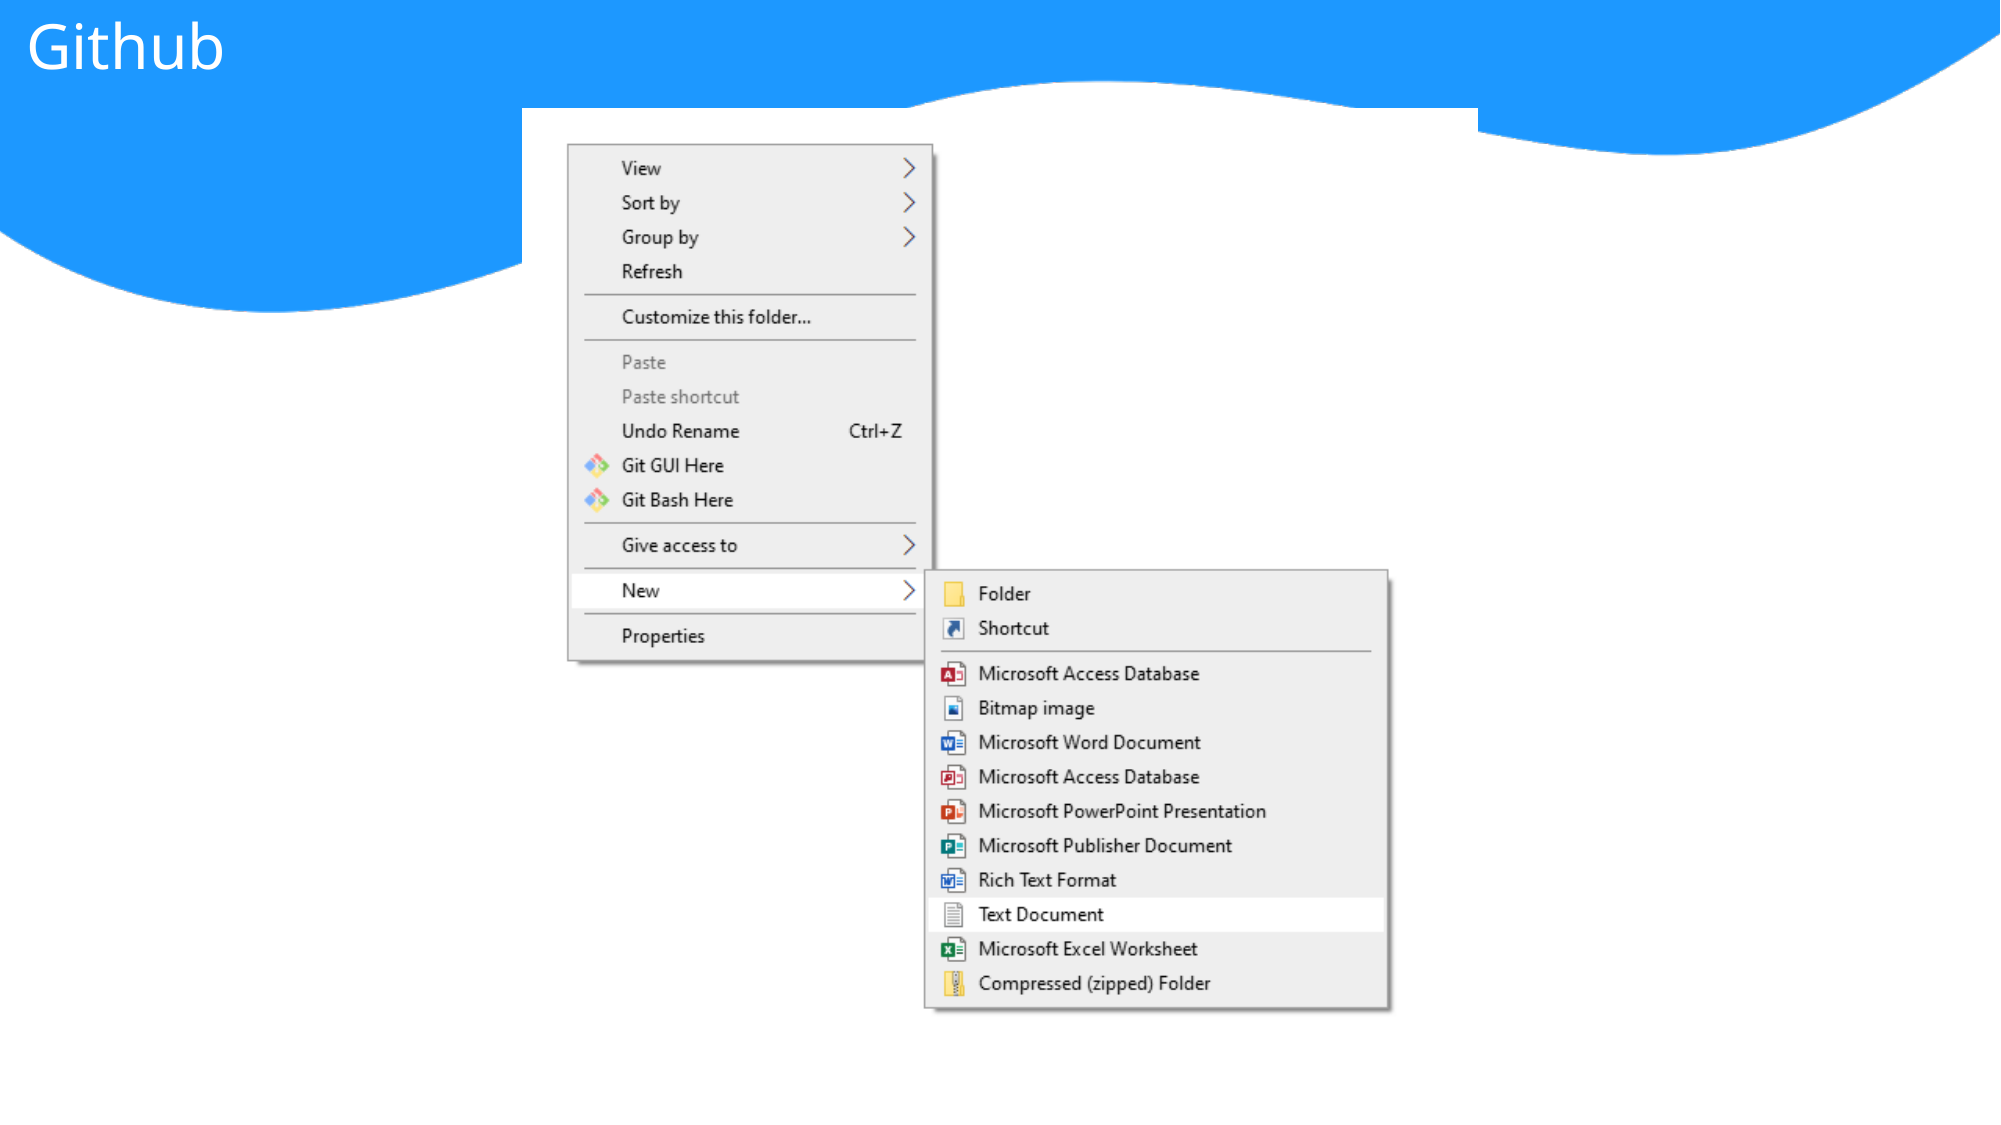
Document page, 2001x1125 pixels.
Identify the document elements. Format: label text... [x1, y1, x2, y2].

text_box Github [12, 0, 600, 189]
picture [0, 0, 2000, 1049]
